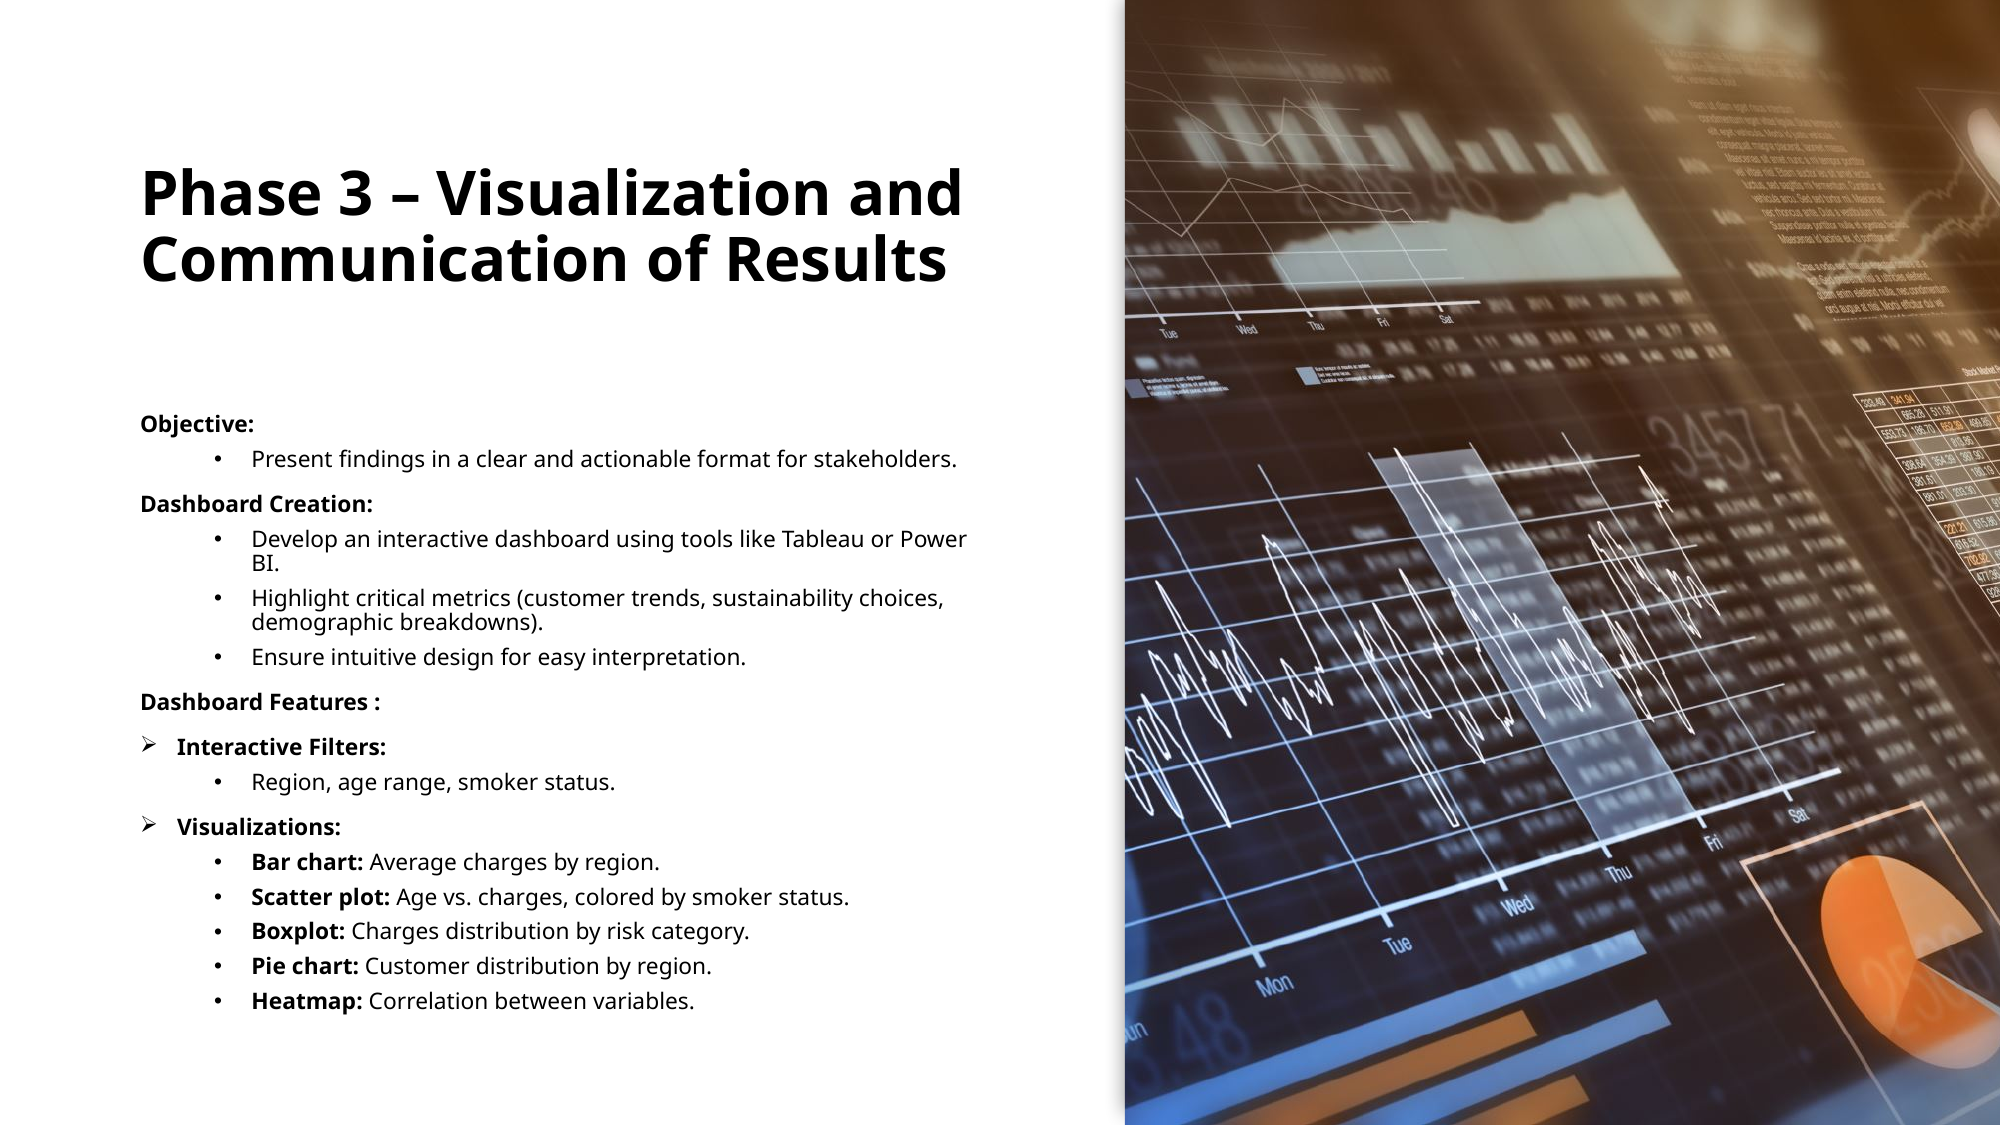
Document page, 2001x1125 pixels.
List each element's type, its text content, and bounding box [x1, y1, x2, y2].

title Phase 3 – Visualization and Communication of Results [124, 125, 1000, 405]
picture [1124, 0, 2000, 1125]
list Objective: Present findings in a clear and actionable format for stakeholders. Dashboard Creation: Develop an interactive dashboard using tools like Tableau or Power BI. Highlight critical metrics (customer trends, sustainability choices, demographic breakdowns). Ensure intuitive design for easy interpretation. Dashboard Features : Interactive Filters: Region, age range, smoker status. Visualizations: Bar chart: Average charges by region. Scatter plot: Age vs. charges, colored by smoker status. Boxplot: Charges distribution by risk category. Pie chart: Customer distribution by region. Heatmap: Correlation between variables. [124, 405, 1000, 1024]
text_box [0, 0, 1124, 1125]
